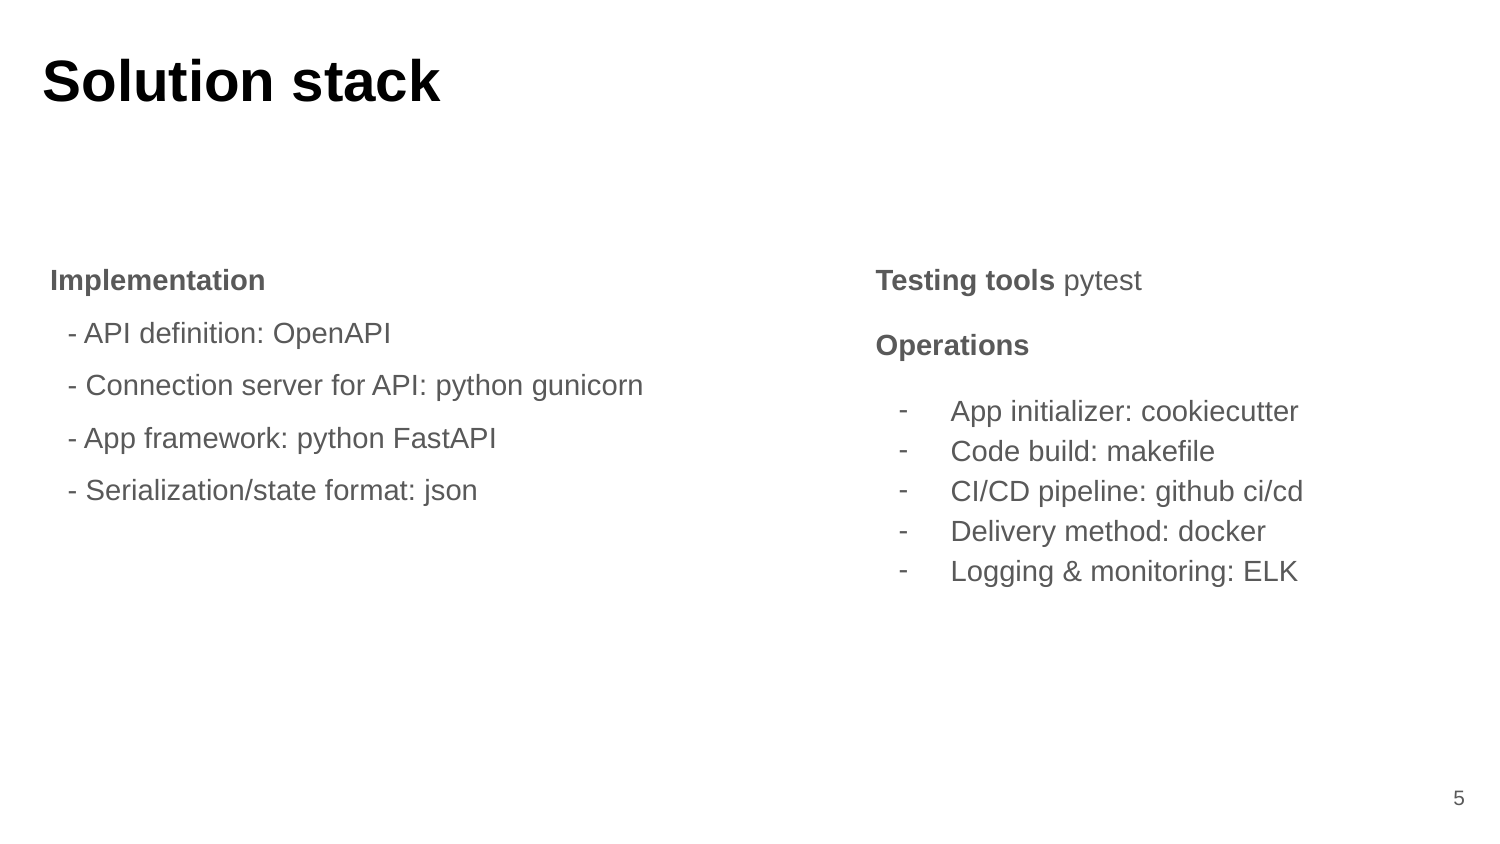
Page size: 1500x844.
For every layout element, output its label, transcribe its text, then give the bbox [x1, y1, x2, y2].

text_box Implementation - API definition: OpenAPI - Connection server for API: python gunicorn - App framework: python FastAPI - Serialization/state format: json [34, 241, 860, 734]
text_box Testing tools pytest Operations App initializer: cookiecutter Code build: makefile CI/CD pipeline: github ci/cd Delivery method: docker Logging & monitoring: ELK [860, 241, 1464, 734]
title Solution stack [27, 27, 1426, 122]
slide_number 5 [1389, 764, 1480, 830]
